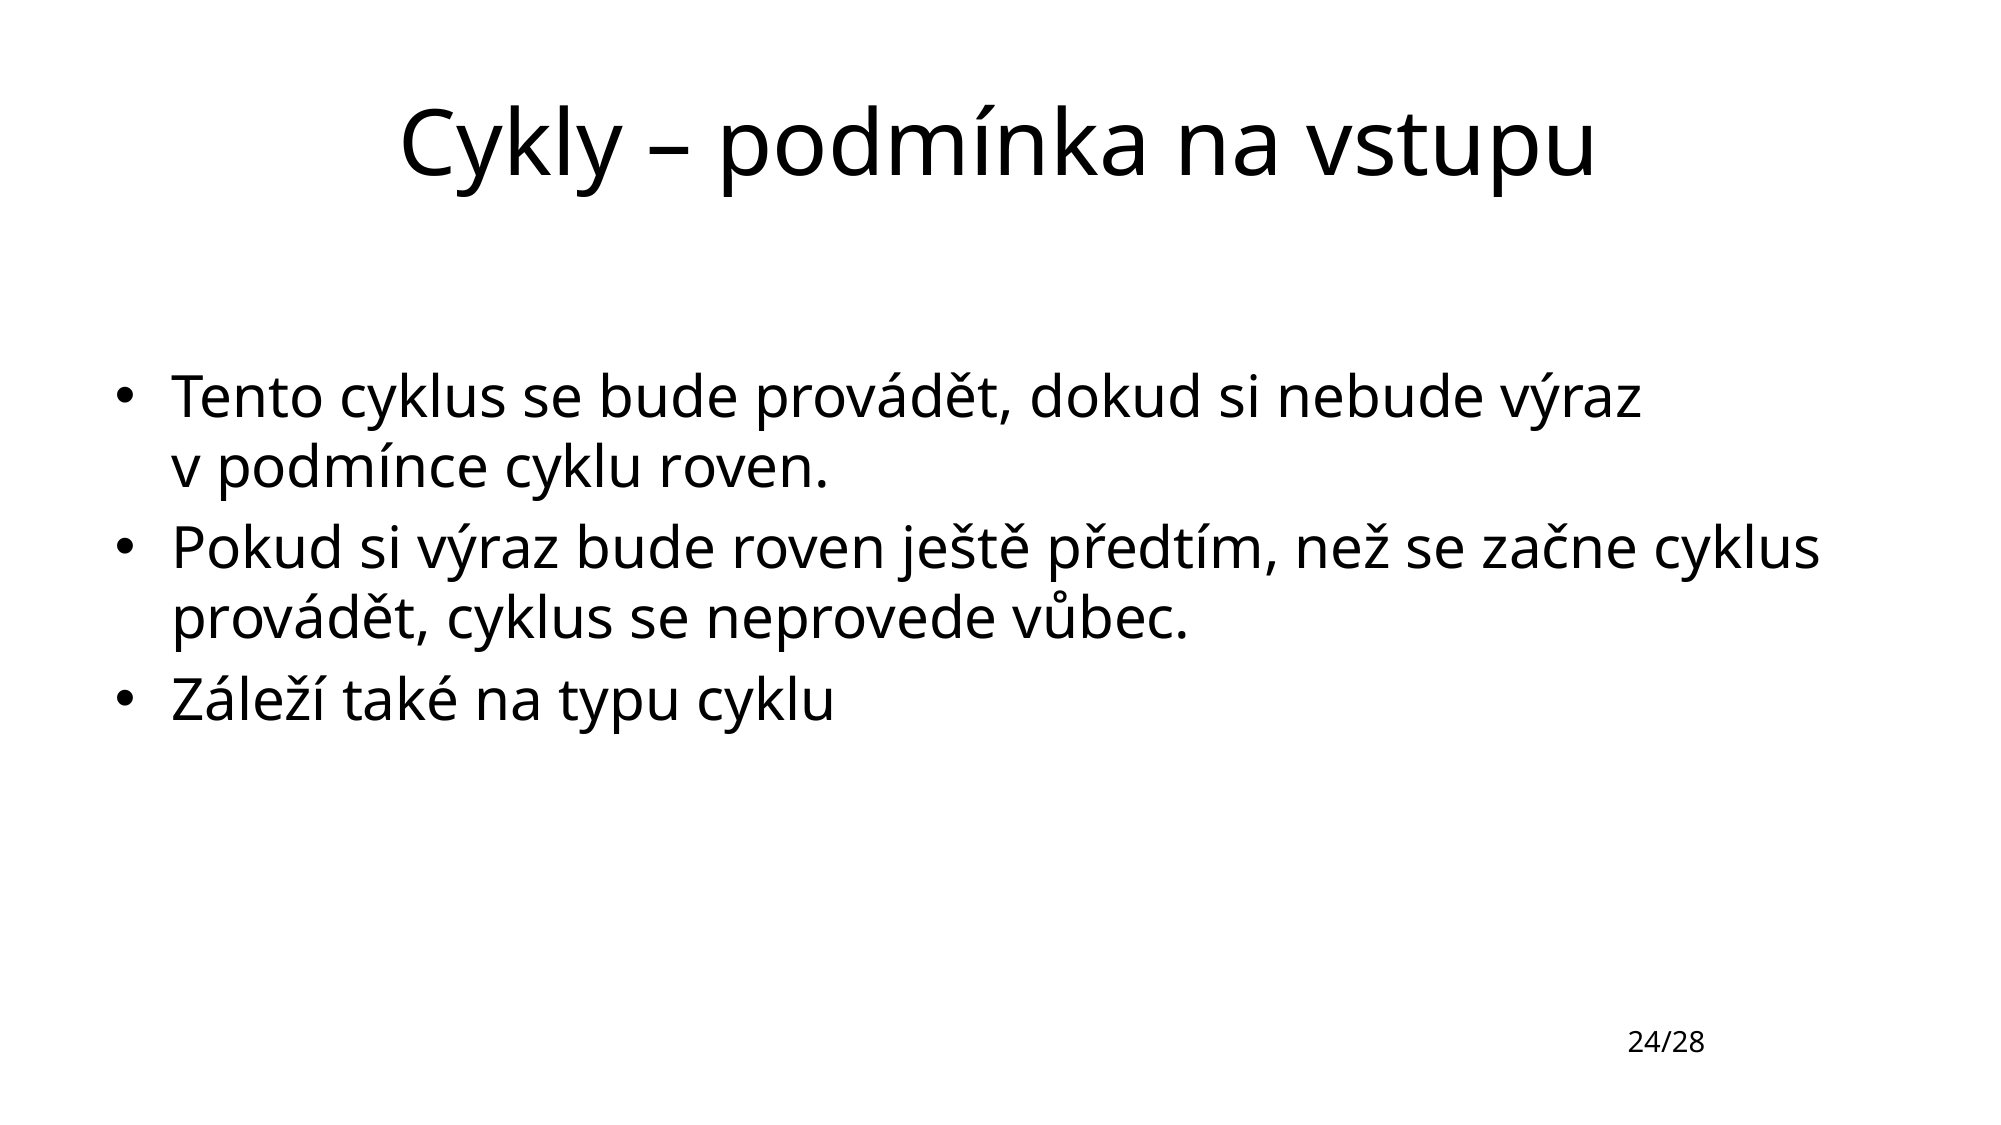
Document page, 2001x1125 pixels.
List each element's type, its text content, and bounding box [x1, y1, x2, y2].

list Tento cyklus se bude provádět, dokud si nebude výraz v podmínce cyklu roven. Pokud si výraz bude roven ještě předtím, než se začne cyklus provádět, cyklus se neprovede vůbec. Záleží také na typu cyklu [99, 351, 1900, 774]
title Cykly – podmínka na vstupu [99, 45, 1900, 233]
slide_number 24/28 [1548, 1013, 1721, 1074]
